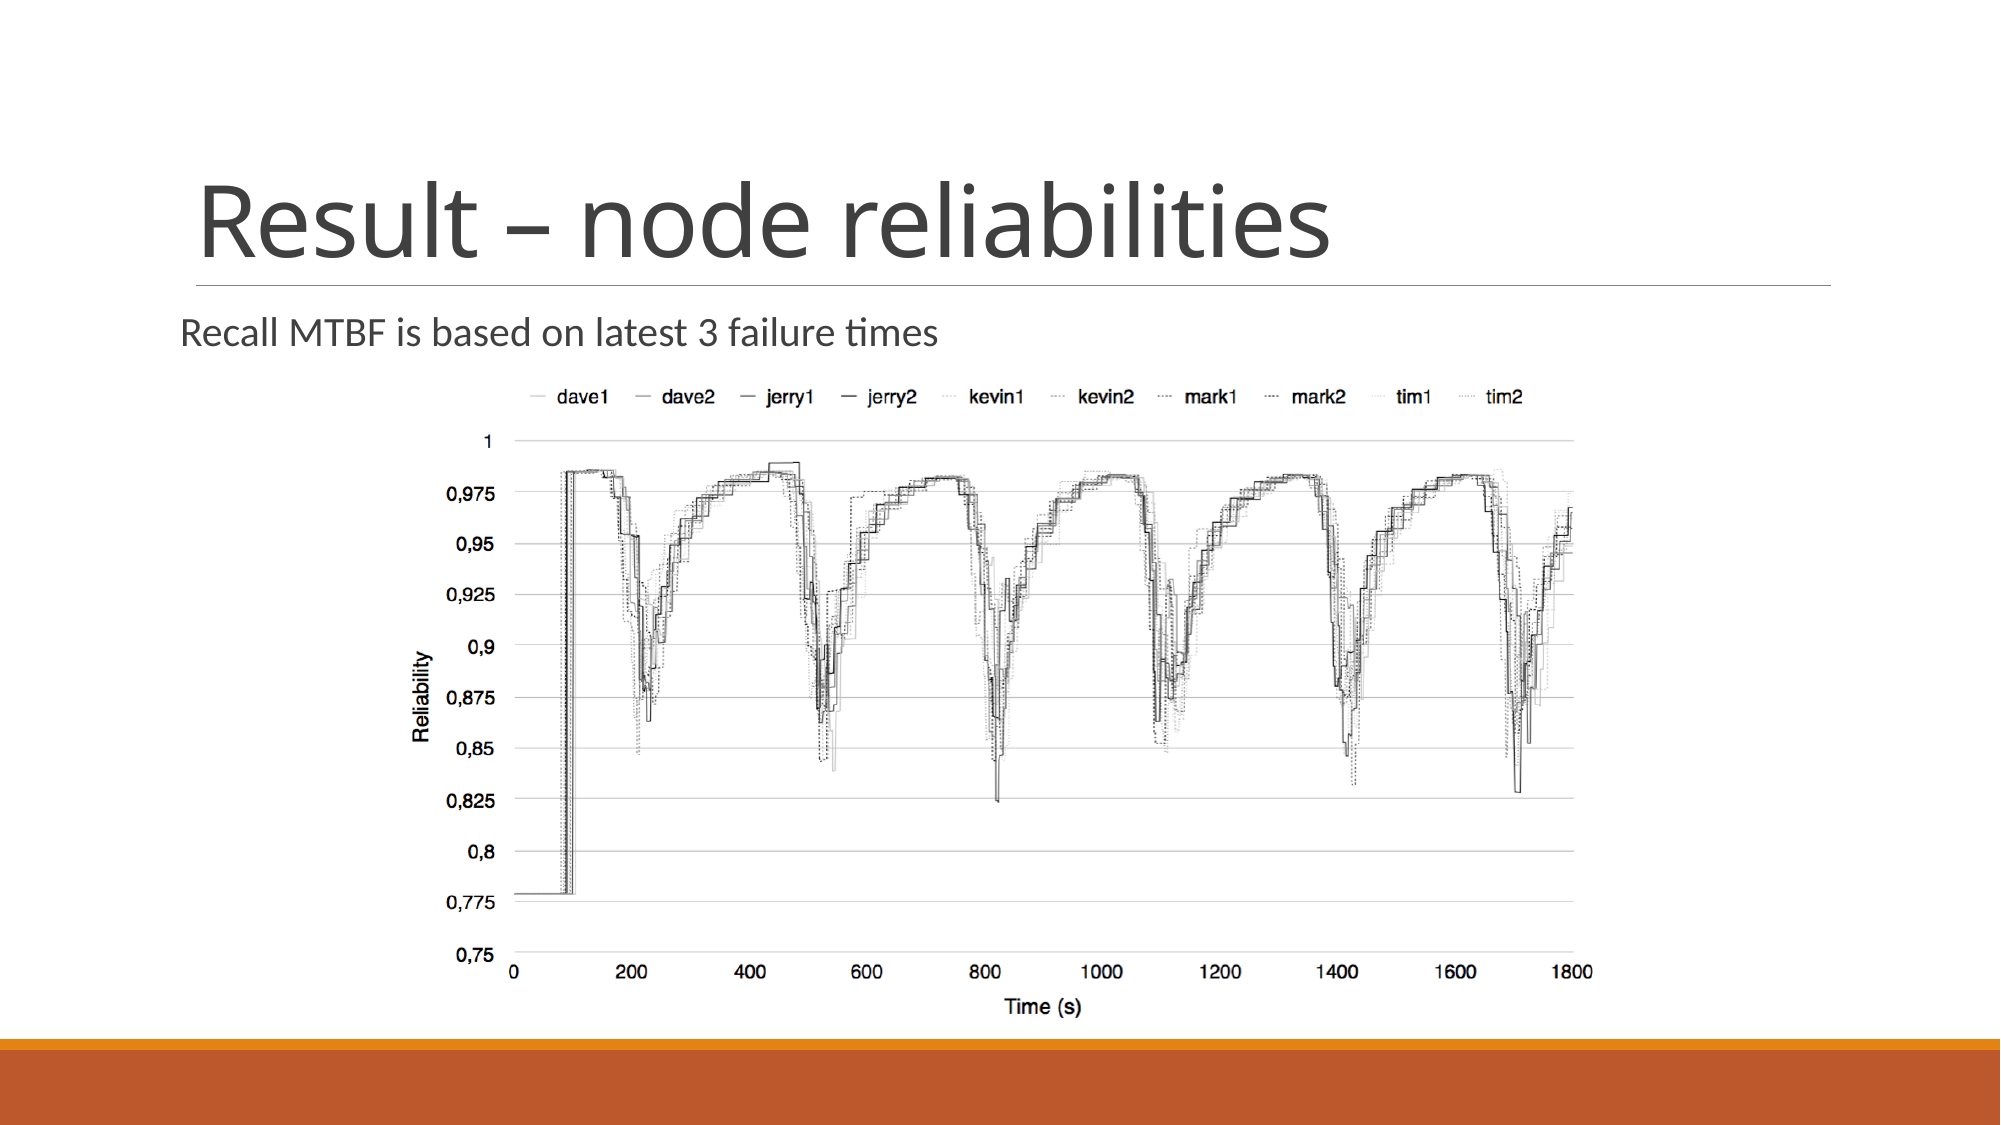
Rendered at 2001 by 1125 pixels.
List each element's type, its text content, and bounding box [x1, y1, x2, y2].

picture [391, 365, 1619, 1028]
list Recall MTBF is based on latest 3 failure times [180, 302, 1830, 963]
title Result – node reliabilities [180, 47, 1830, 285]
